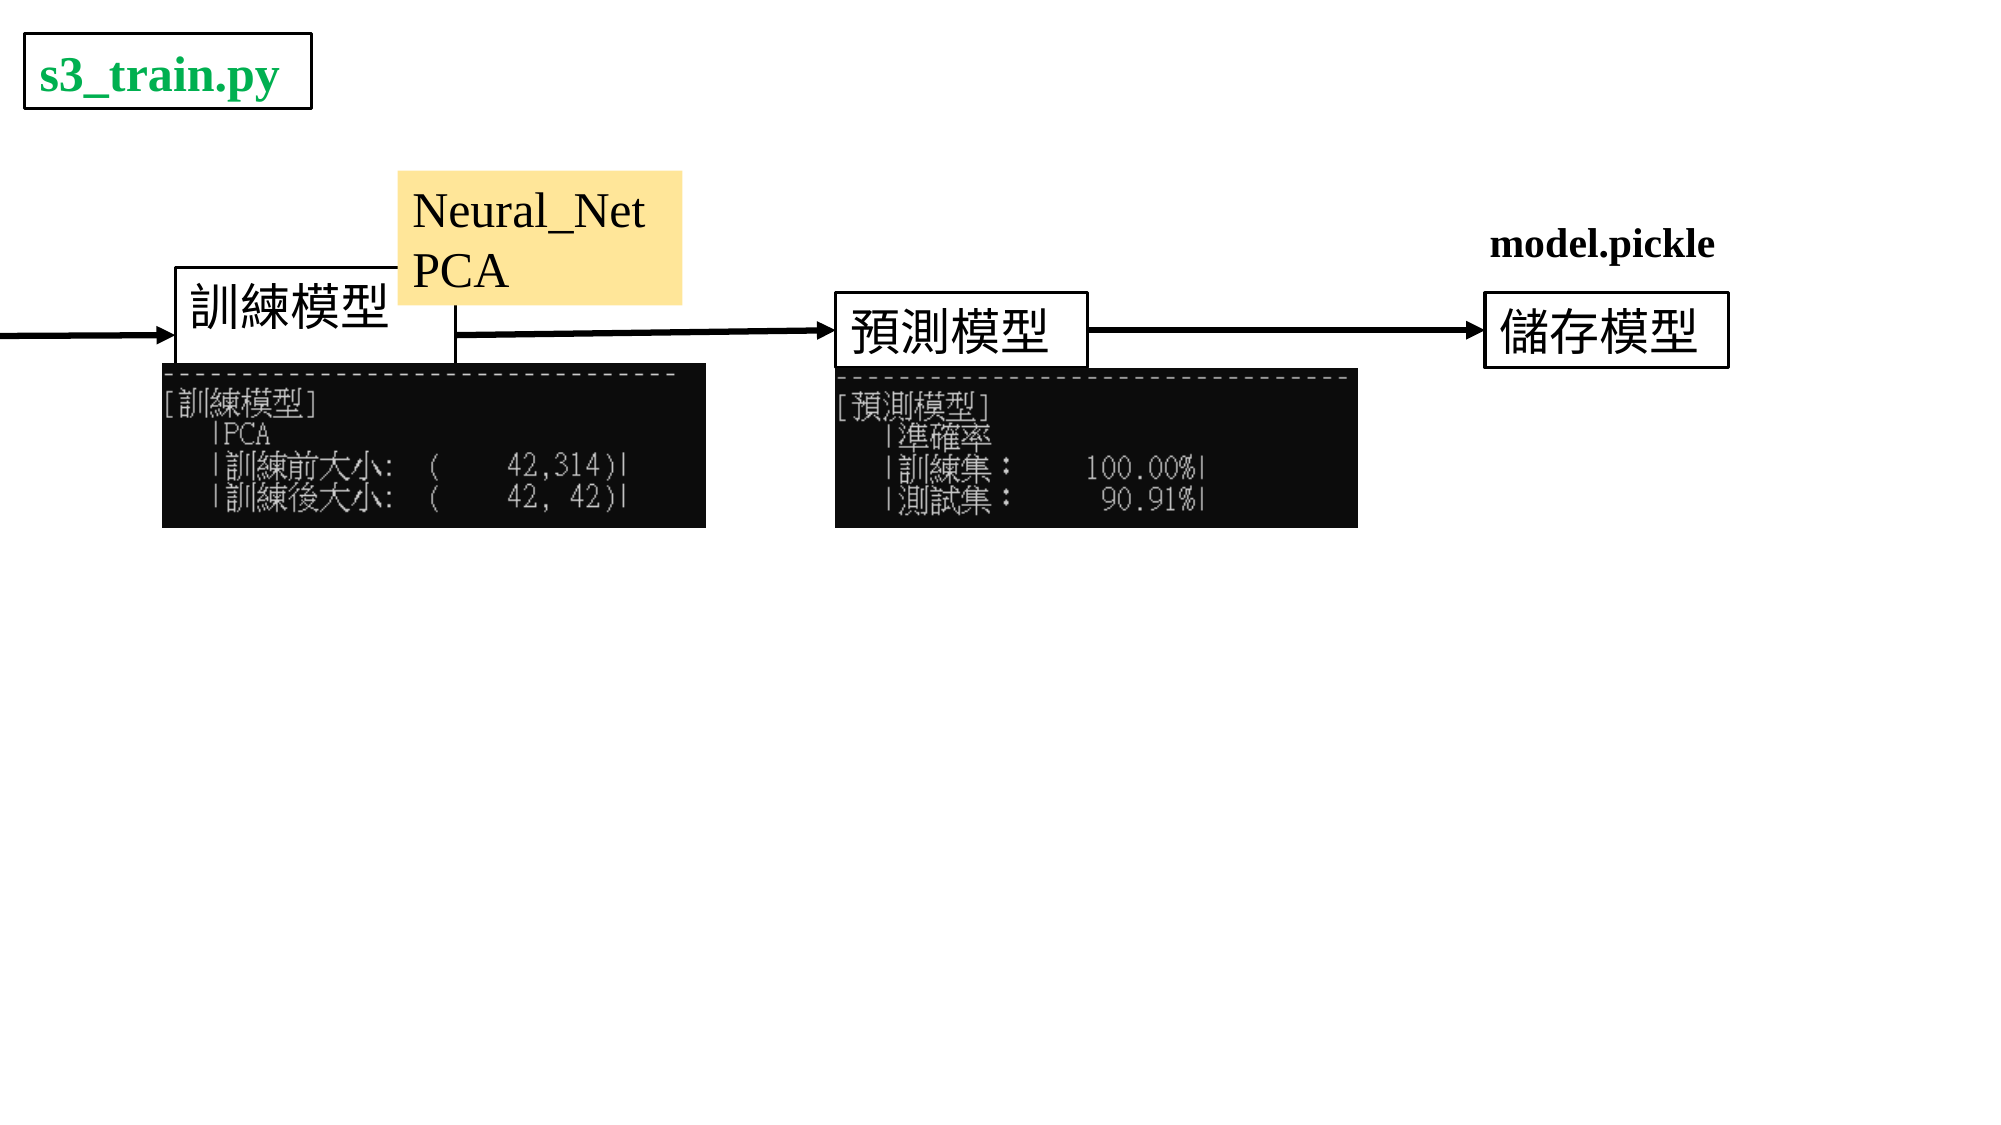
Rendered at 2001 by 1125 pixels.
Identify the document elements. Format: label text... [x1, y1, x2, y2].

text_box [162, 170, 705, 528]
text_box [705, 330, 835, 336]
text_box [1474, 208, 1739, 369]
text_box s3_train.py [24, 33, 312, 109]
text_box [835, 292, 1358, 528]
